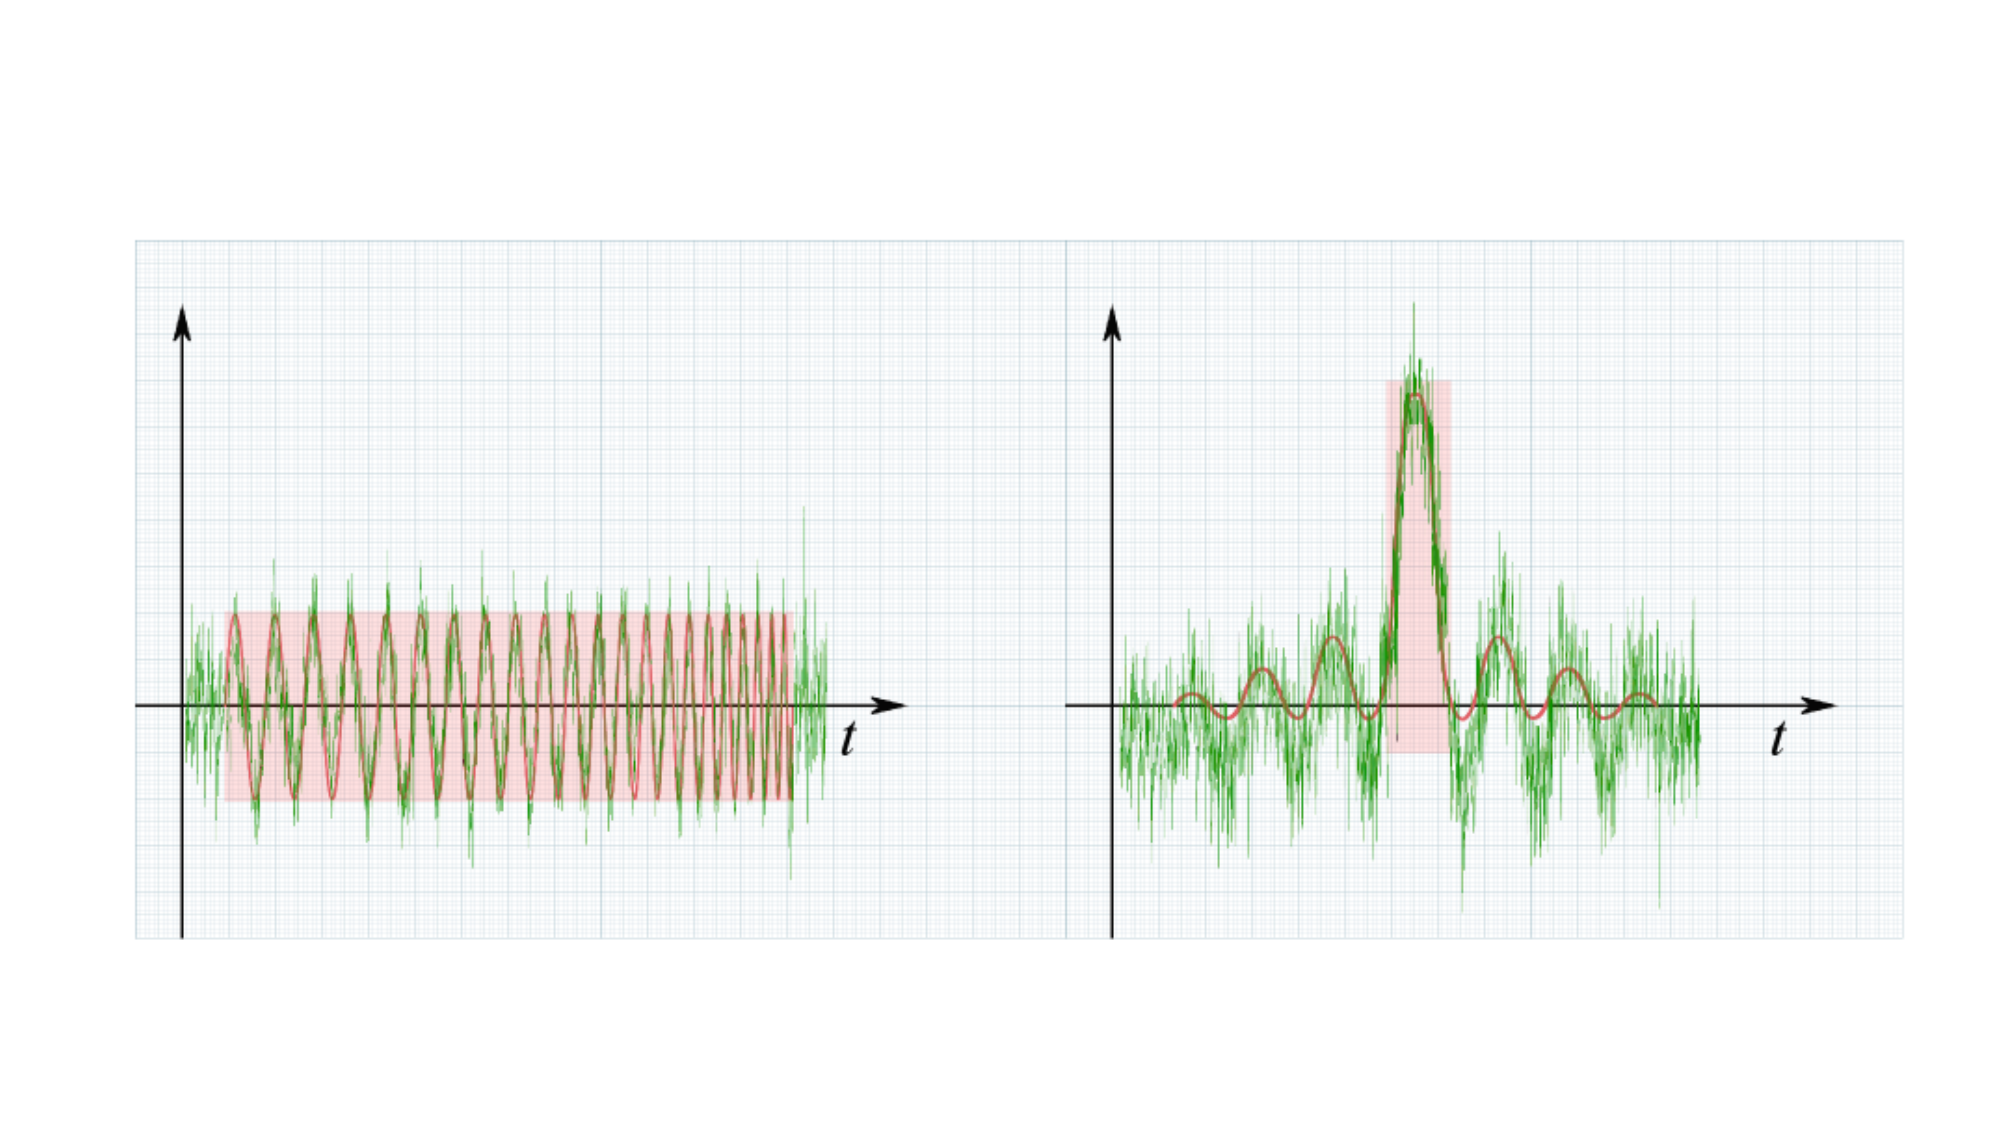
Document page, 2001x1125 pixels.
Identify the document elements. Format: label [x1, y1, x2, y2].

picture [117, 222, 1977, 966]
